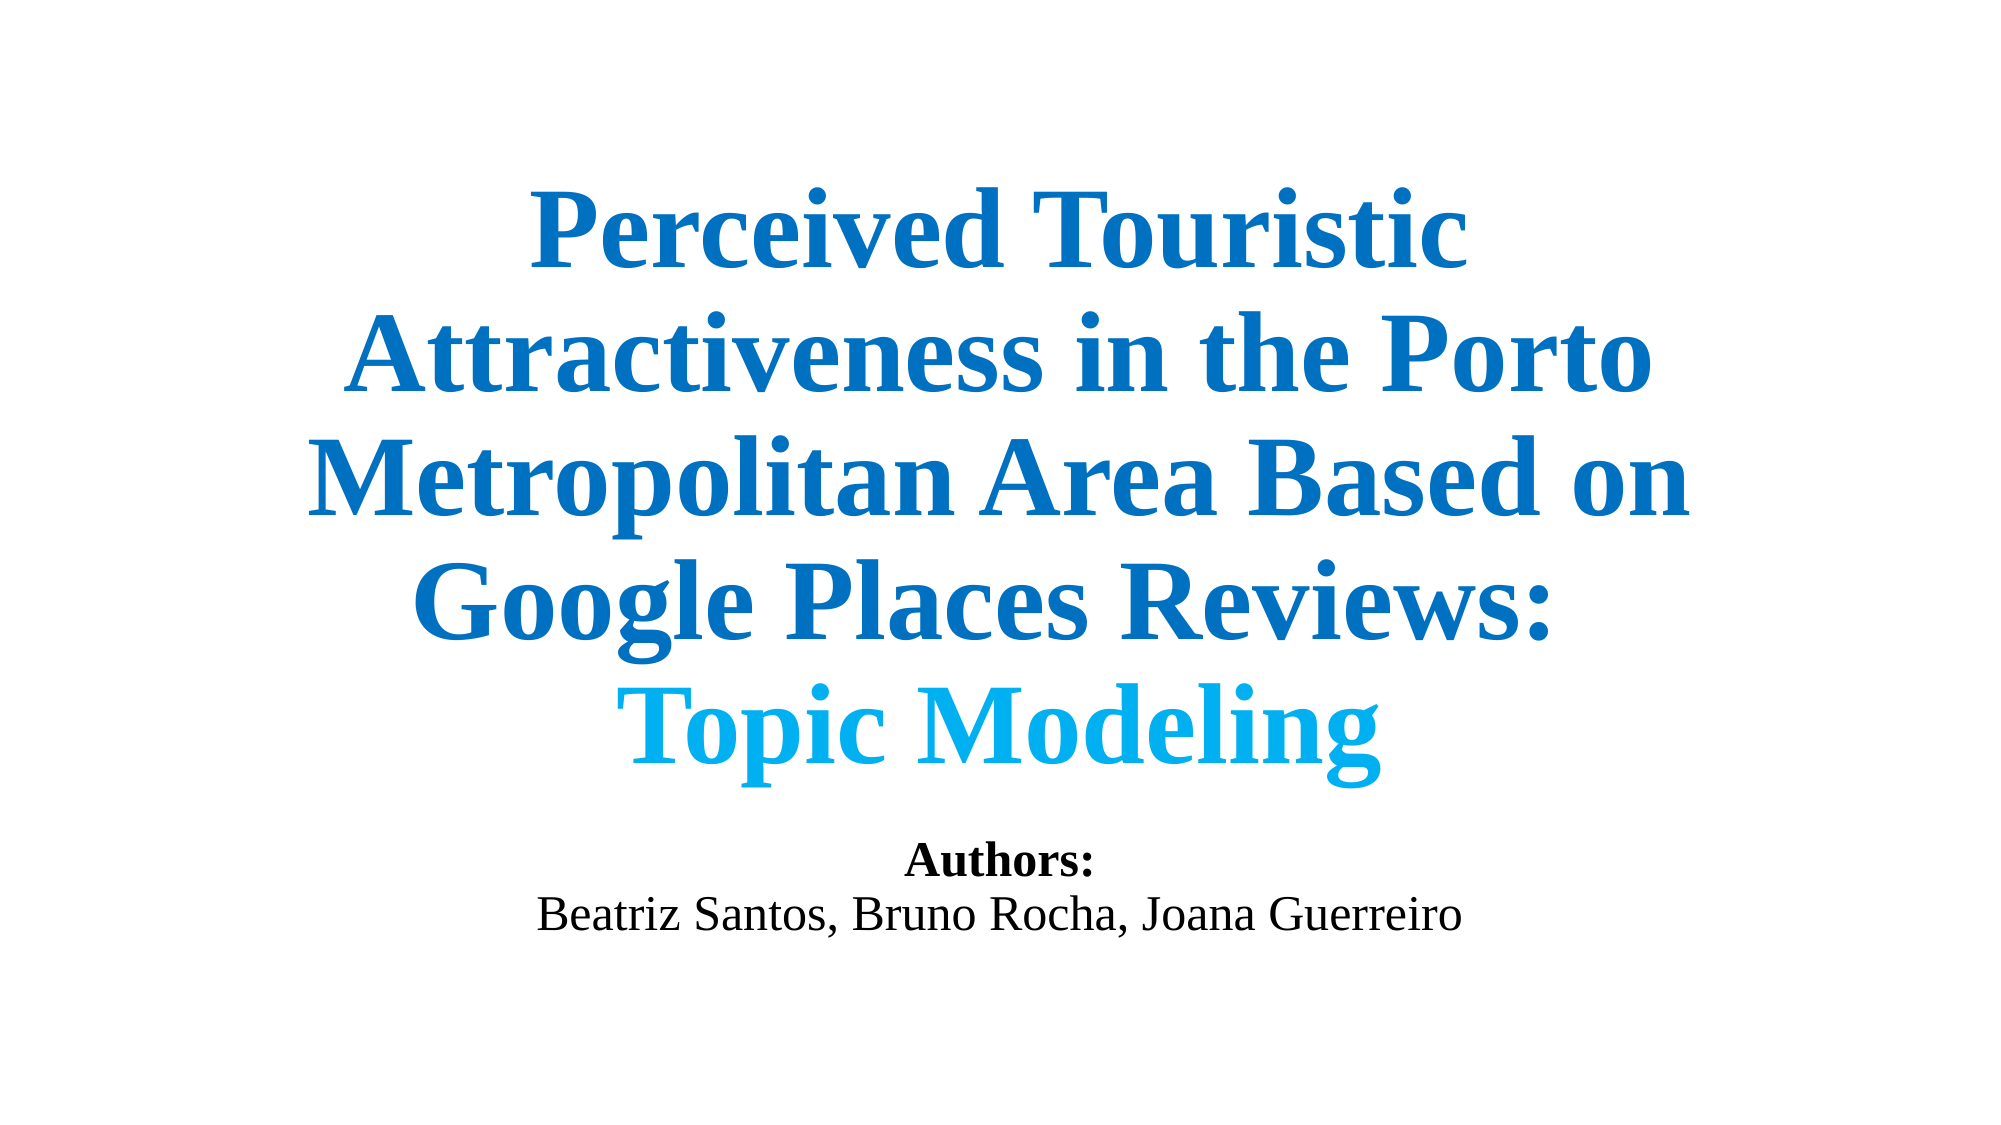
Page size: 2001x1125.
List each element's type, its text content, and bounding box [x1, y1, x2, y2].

subtitle Authors: Beatriz Santos, Bruno Rocha, Joana Guerreiro [249, 826, 1750, 985]
title Perceived Touristic Attractiveness in the Porto Metropolitan Area Based on Google Places Reviews: Topic Modeling [249, 156, 1750, 797]
